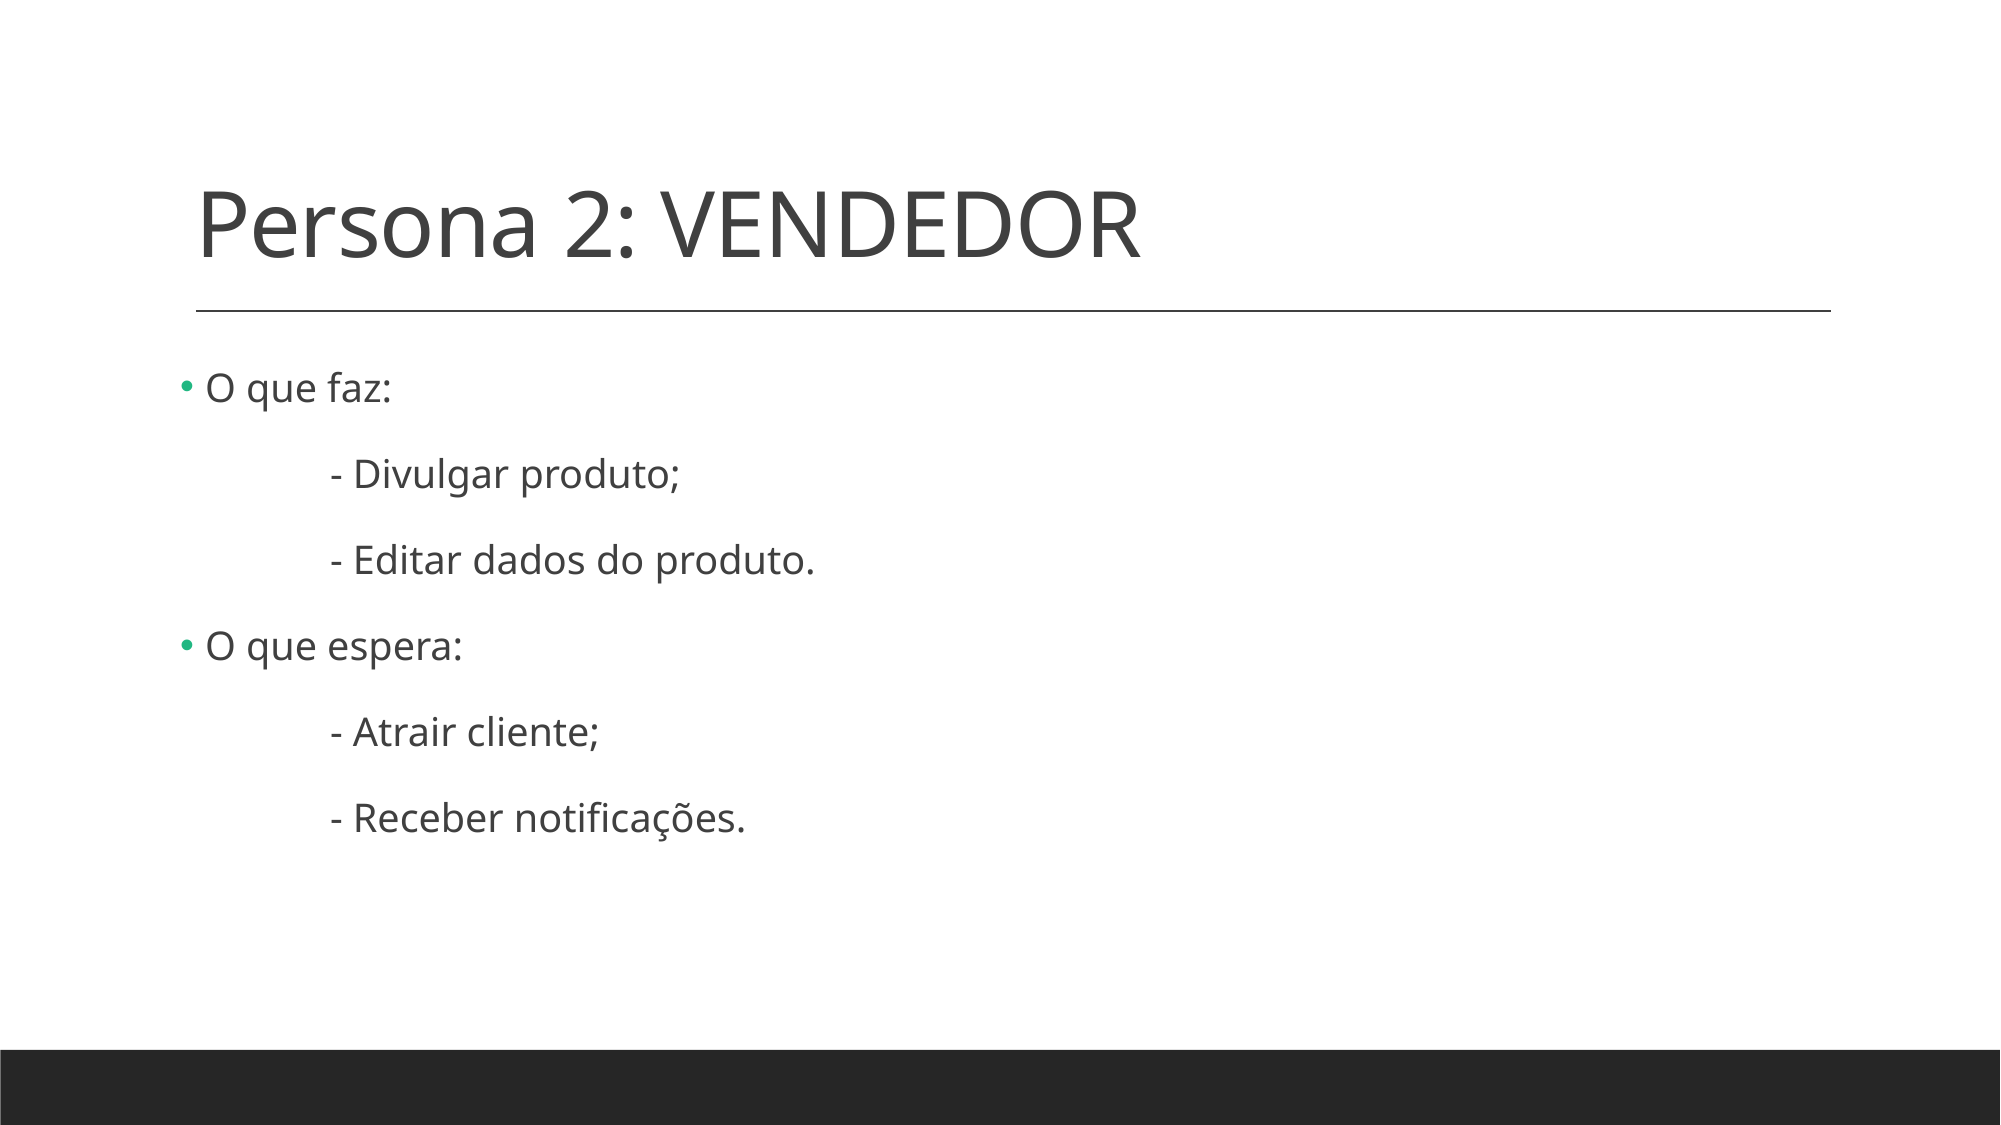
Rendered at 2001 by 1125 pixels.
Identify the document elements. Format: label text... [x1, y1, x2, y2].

title Persona 2: VENDEDOR [180, 47, 1830, 285]
list O que faz: - Divulgar produto; - Editar dados do produto. O que espera: - Atrair cliente; - Receber notificações. [180, 345, 1830, 963]
